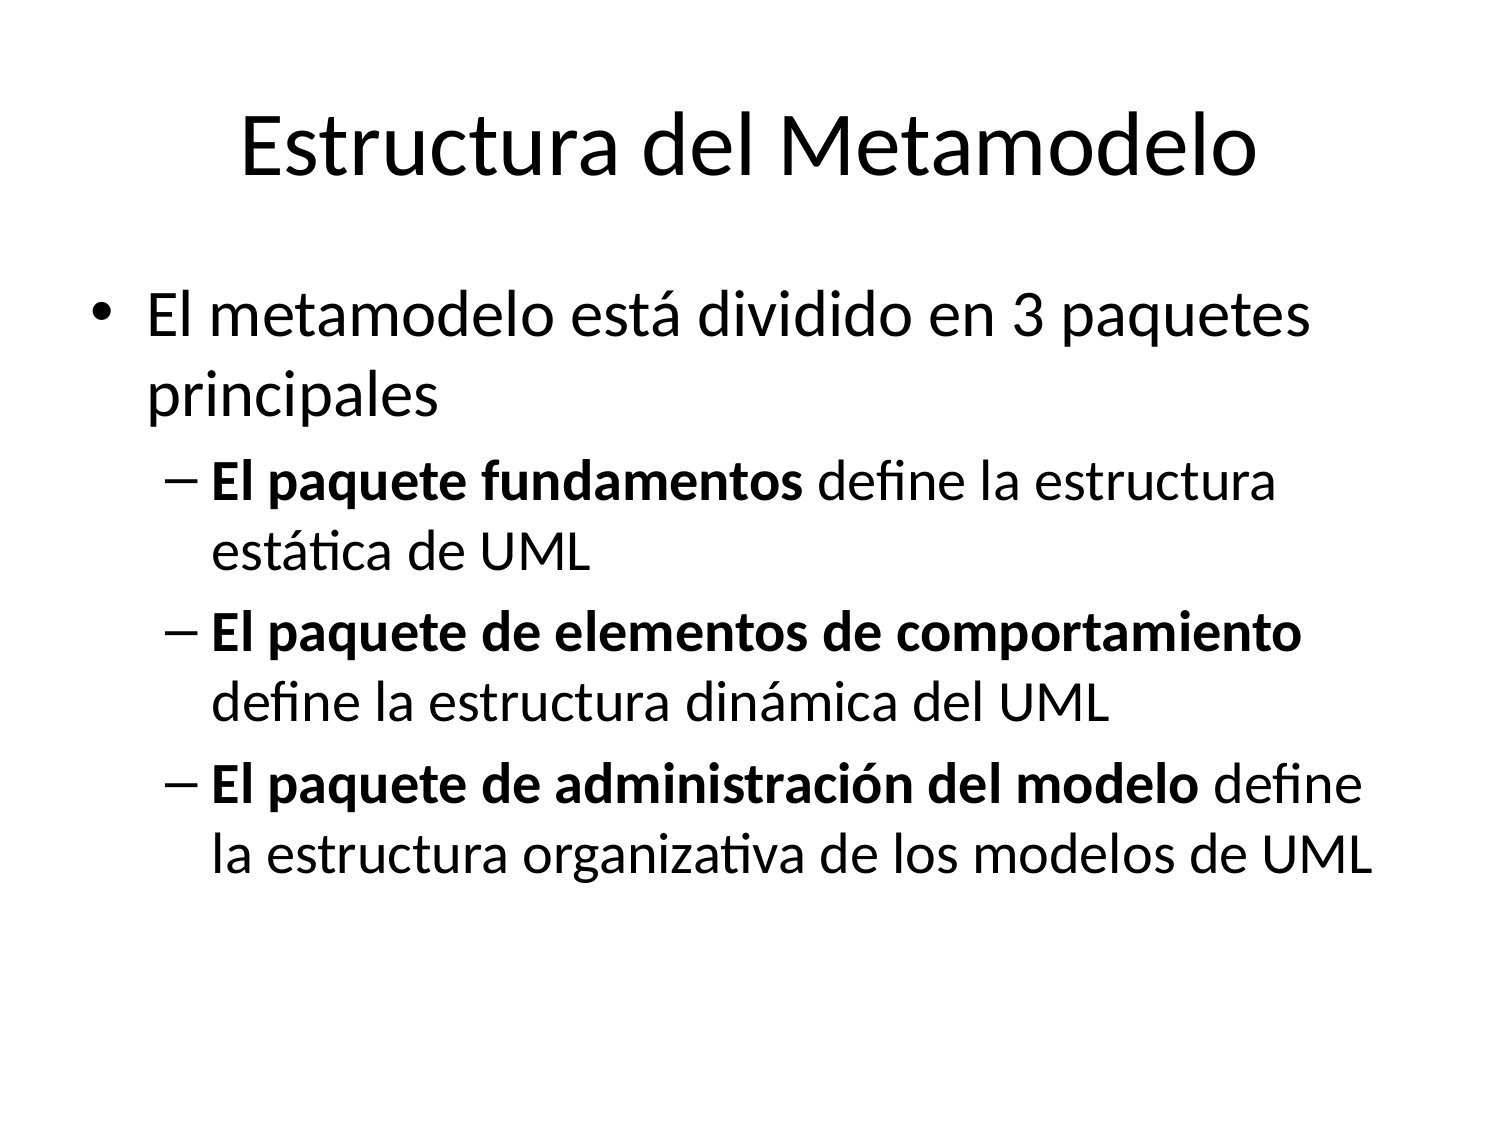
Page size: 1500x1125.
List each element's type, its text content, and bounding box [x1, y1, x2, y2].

title Estructura del Metamodelo [75, 45, 1425, 233]
list El metamodelo está dividido en 3 paquetes principales El paquete fundamentos define la estructura estática de UML El paquete de elementos de comportamiento define la estructura dinámica del UML El paquete de administración del modelo define la estructura organizativa de los modelos de UML [75, 262, 1425, 1005]
